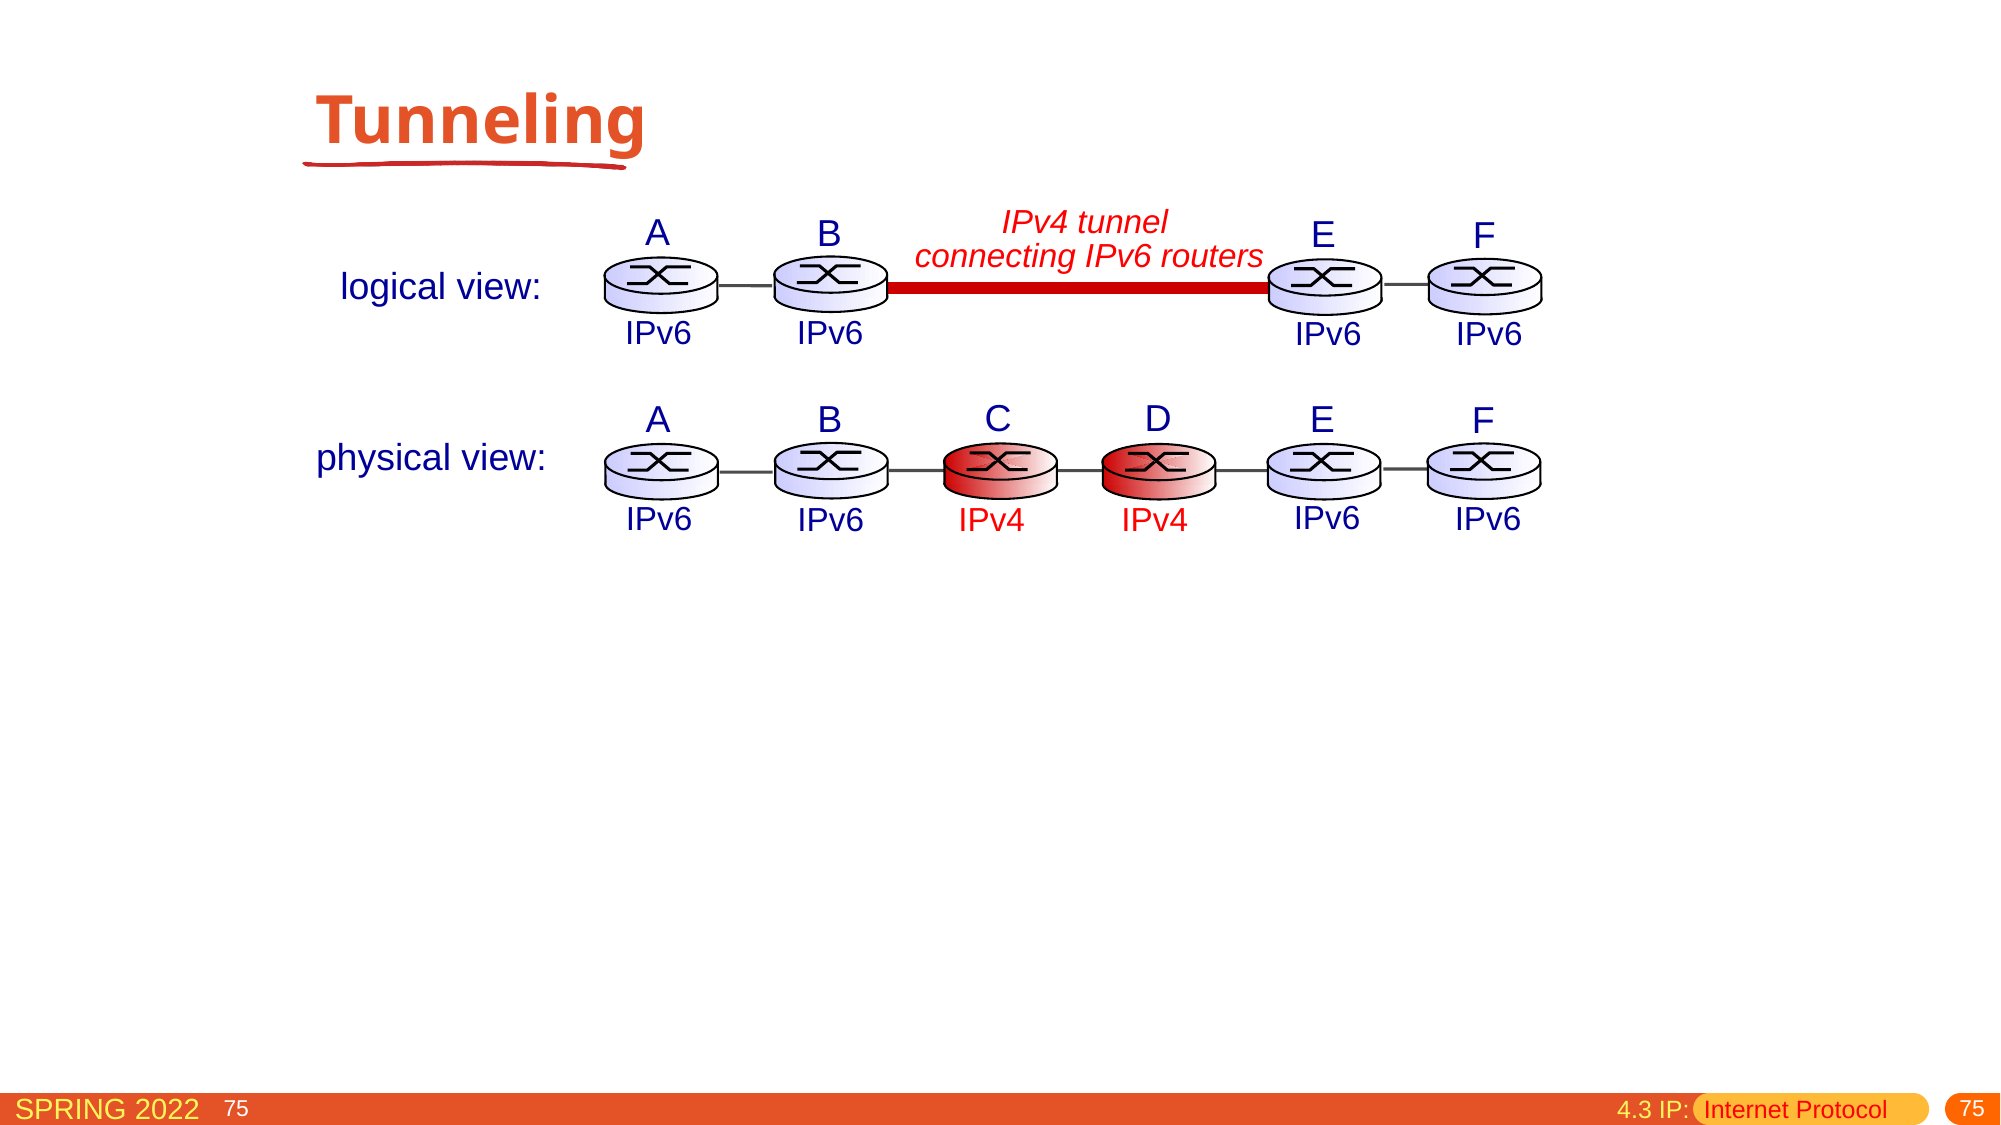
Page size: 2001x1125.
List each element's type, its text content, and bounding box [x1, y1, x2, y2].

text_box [1267, 387, 1542, 545]
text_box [604, 386, 889, 546]
text_box IPv4 [1106, 508, 1204, 546]
text_box C [969, 386, 1027, 441]
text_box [325, 199, 1543, 361]
text_box physical view: [301, 425, 562, 486]
text_box 4.3 IP: Internet Protocol [1602, 1086, 1934, 1125]
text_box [1102, 443, 1217, 500]
picture [300, 158, 631, 173]
title Tunneling [300, 35, 1576, 198]
text_box D [1129, 386, 1187, 442]
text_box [943, 443, 1059, 500]
text_box IPv4 [943, 508, 1041, 546]
